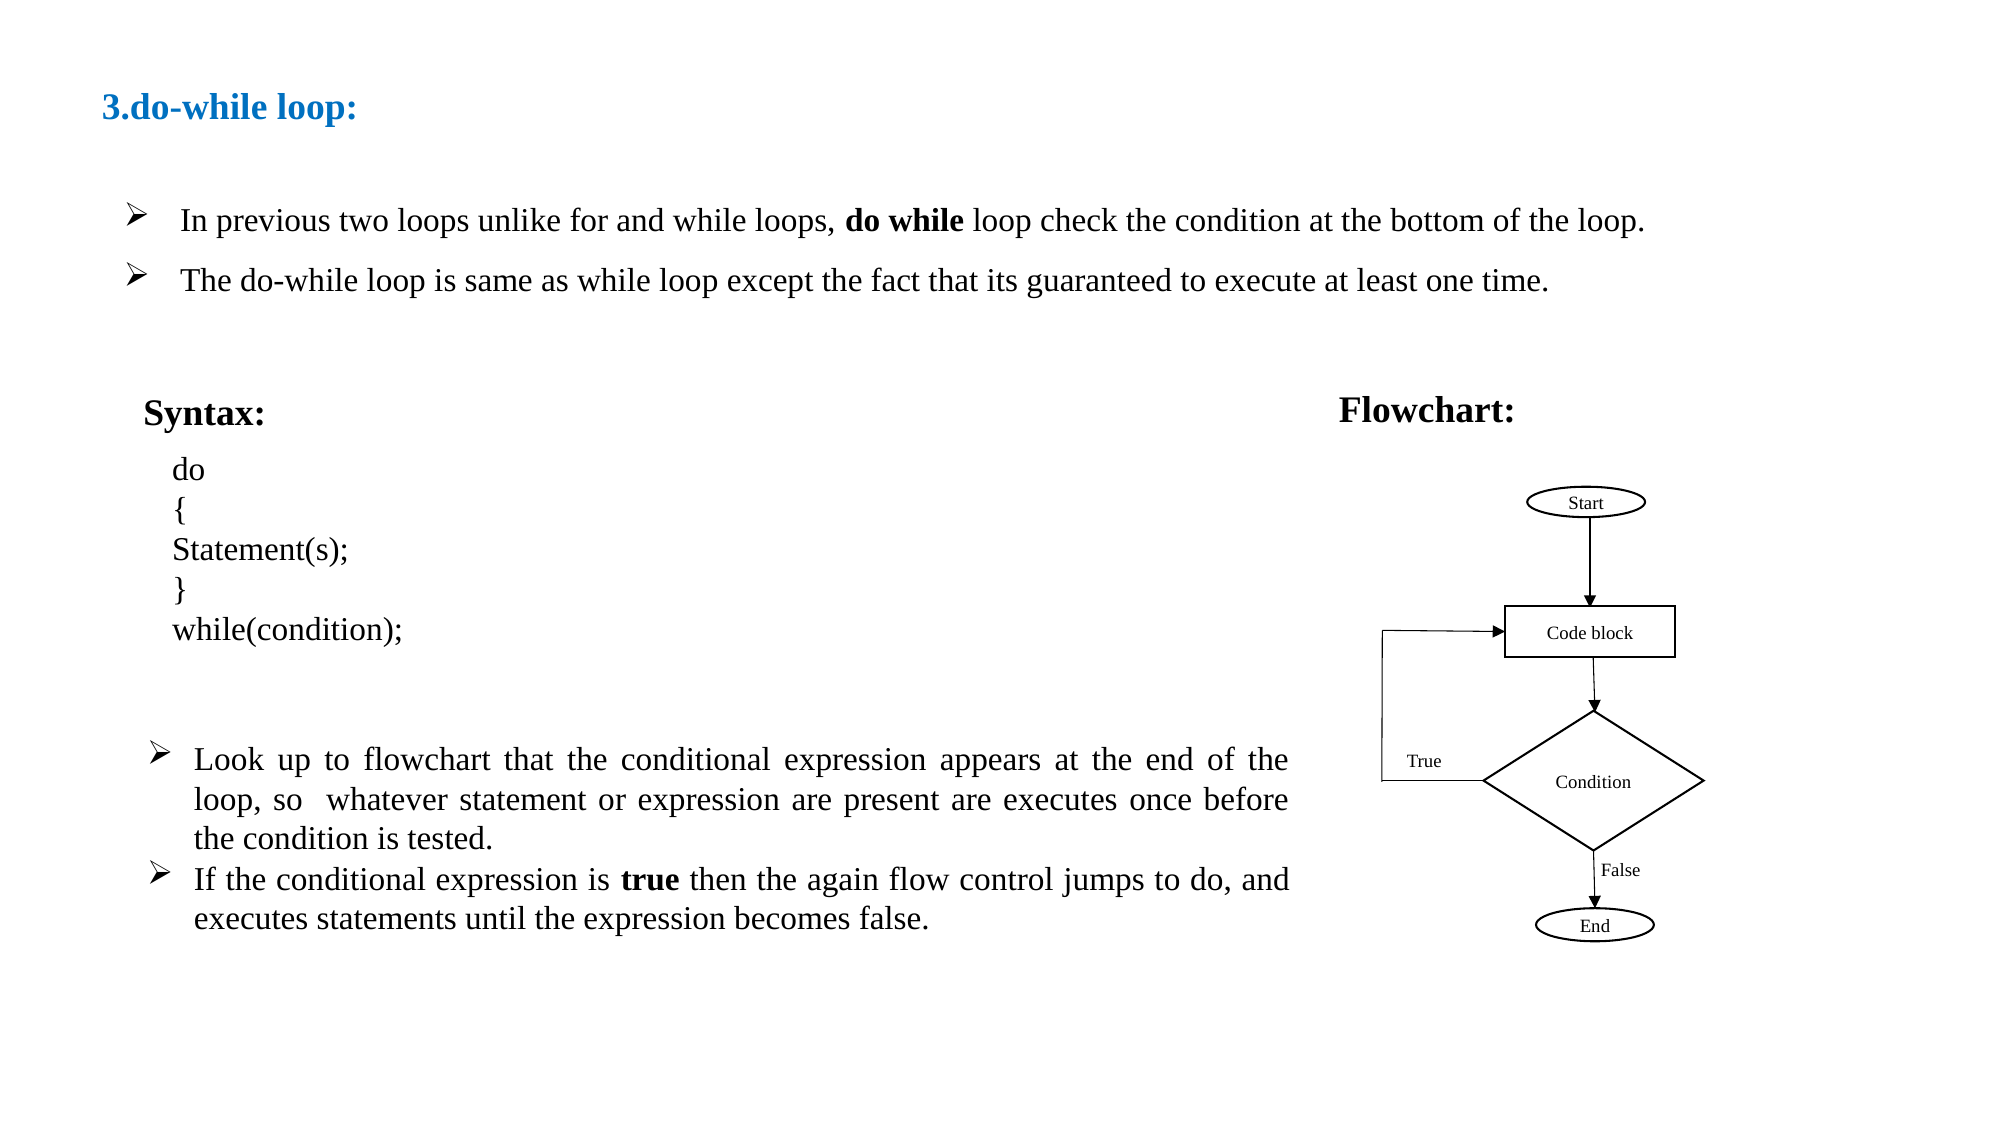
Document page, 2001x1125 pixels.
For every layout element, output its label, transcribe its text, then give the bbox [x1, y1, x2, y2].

text_box In previous two loops unlike for and while loops, do while loop check the condition at the bottom of the loop. The do-while loop is same as while loop except the fact that its guaranteed to execute at least one time. [109, 171, 1675, 306]
text_box Start [1526, 485, 1647, 519]
text_box False [1586, 850, 1593, 888]
text_box End [1534, 907, 1655, 943]
text_box Syntax: [128, 380, 331, 441]
text_box Code block [1504, 605, 1676, 658]
text_box True [1392, 741, 1468, 779]
text_box Condition [1482, 709, 1706, 850]
text_box Flowchart: [1324, 377, 1629, 438]
text_box Look up to flowchart that the conditional expression appears at the end of the loop, so whatever statement or expression are present are executes once before the condition is tested. If the conditional expression is true then the again flow control jumps to do, and executes statements until the expression becomes false. [132, 729, 1306, 944]
text_box 3.do-while loop: [87, 74, 389, 135]
text_box do { Statement(s); } while(condition); [157, 440, 493, 655]
text_box False [1595, 850, 1672, 888]
